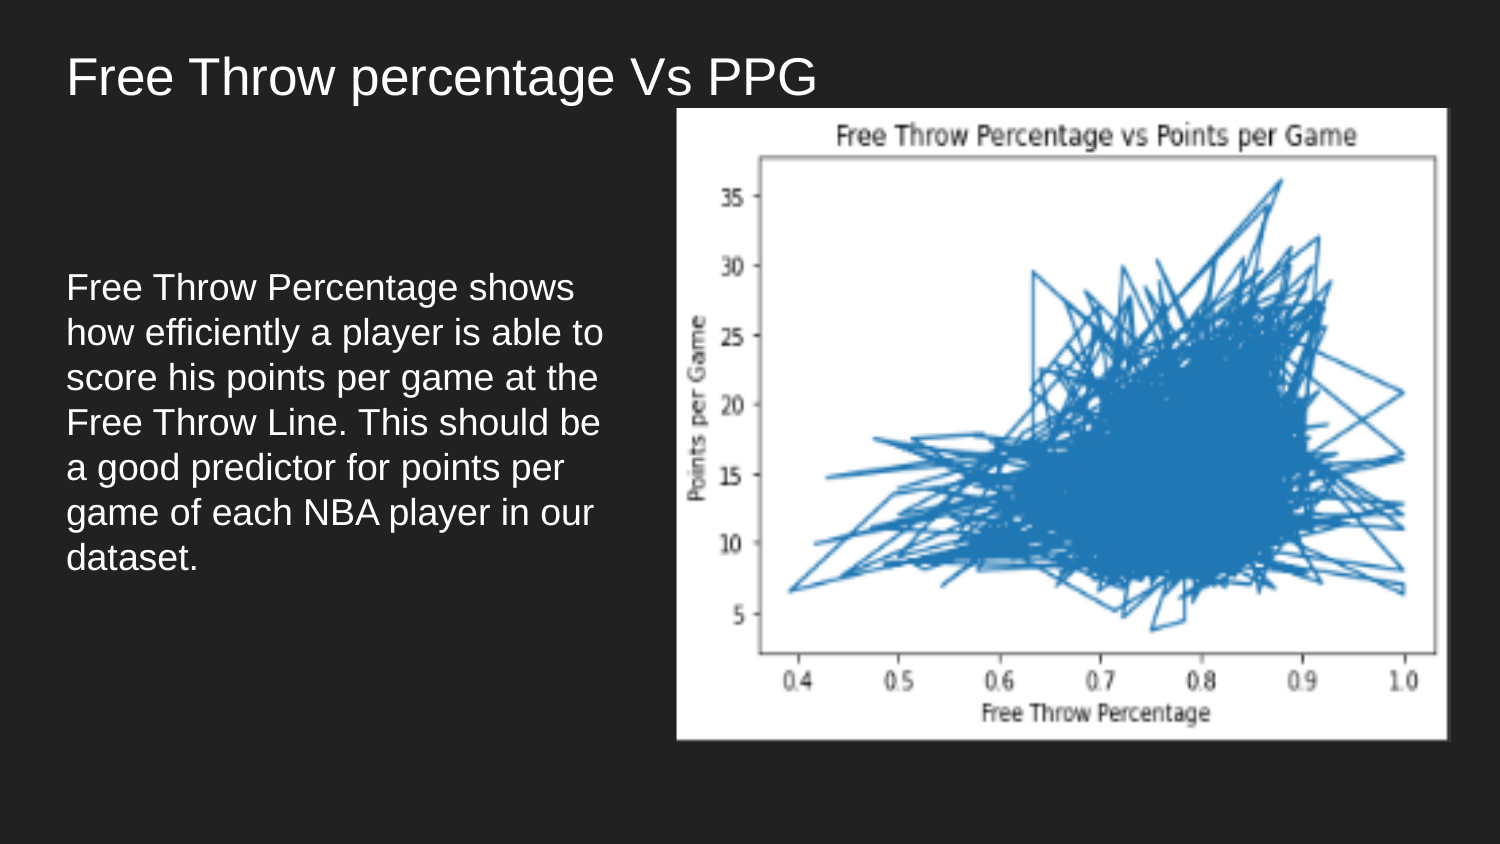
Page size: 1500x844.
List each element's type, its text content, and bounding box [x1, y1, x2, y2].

picture [676, 108, 1452, 743]
text_box Free Throw Percentage shows how efficiently a player is able to score his points per game at the Free Throw Line. This should be a good predictor for points per game of each NBA player in our dataset. [51, 247, 627, 593]
title Free Throw percentage Vs PPG [51, 27, 1449, 122]
